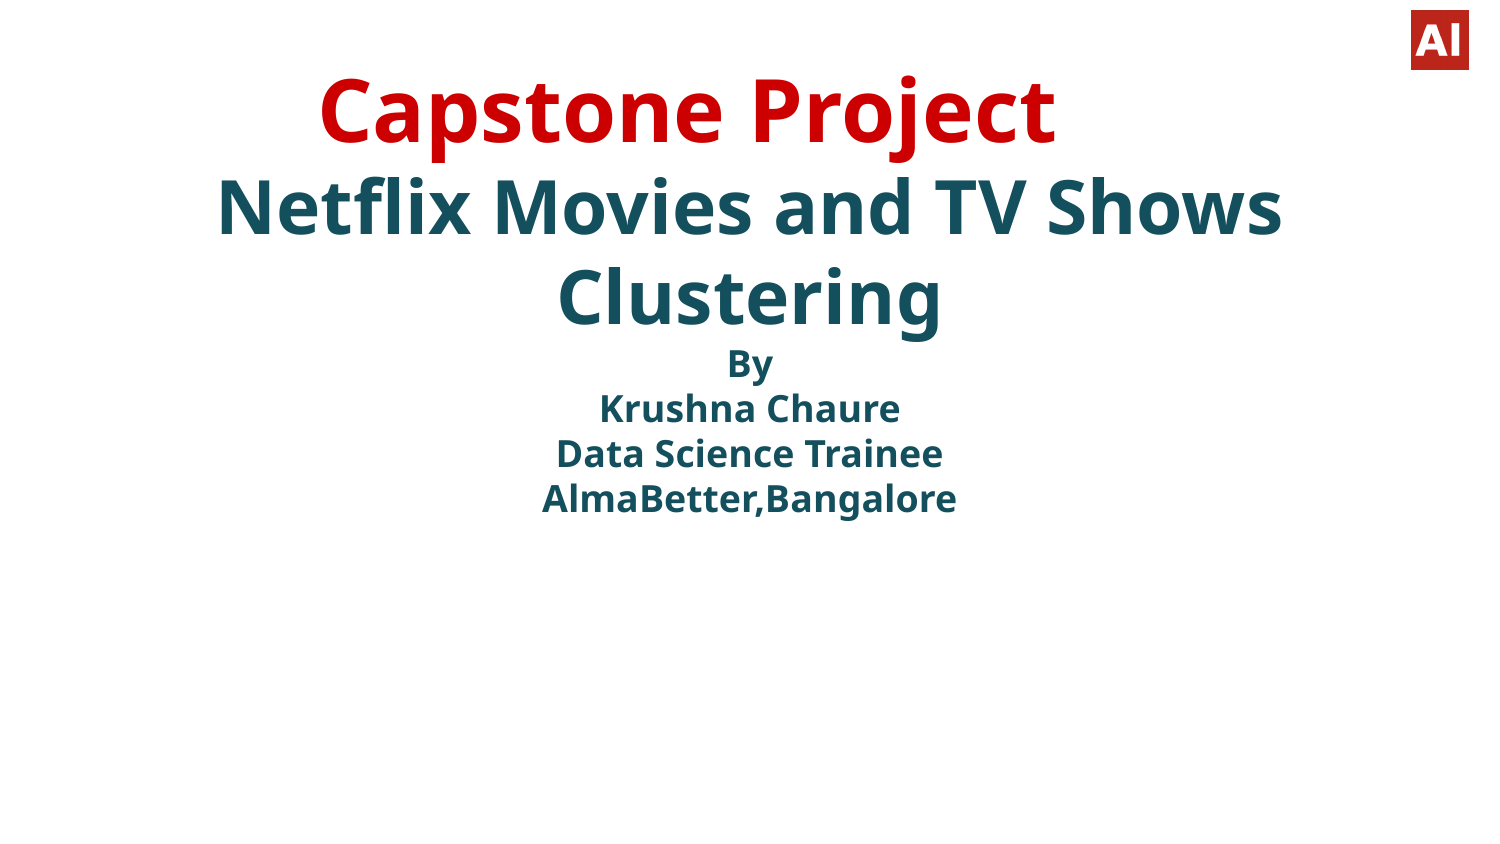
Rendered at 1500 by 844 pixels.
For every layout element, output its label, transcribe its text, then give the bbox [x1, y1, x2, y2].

picture [1411, 10, 1469, 70]
title Capstone Project Netflix Movies and TV Shows Clustering By Krushna Chaure Data Science Trainee AlmaBetter,Bangalore [51, 83, 1449, 705]
